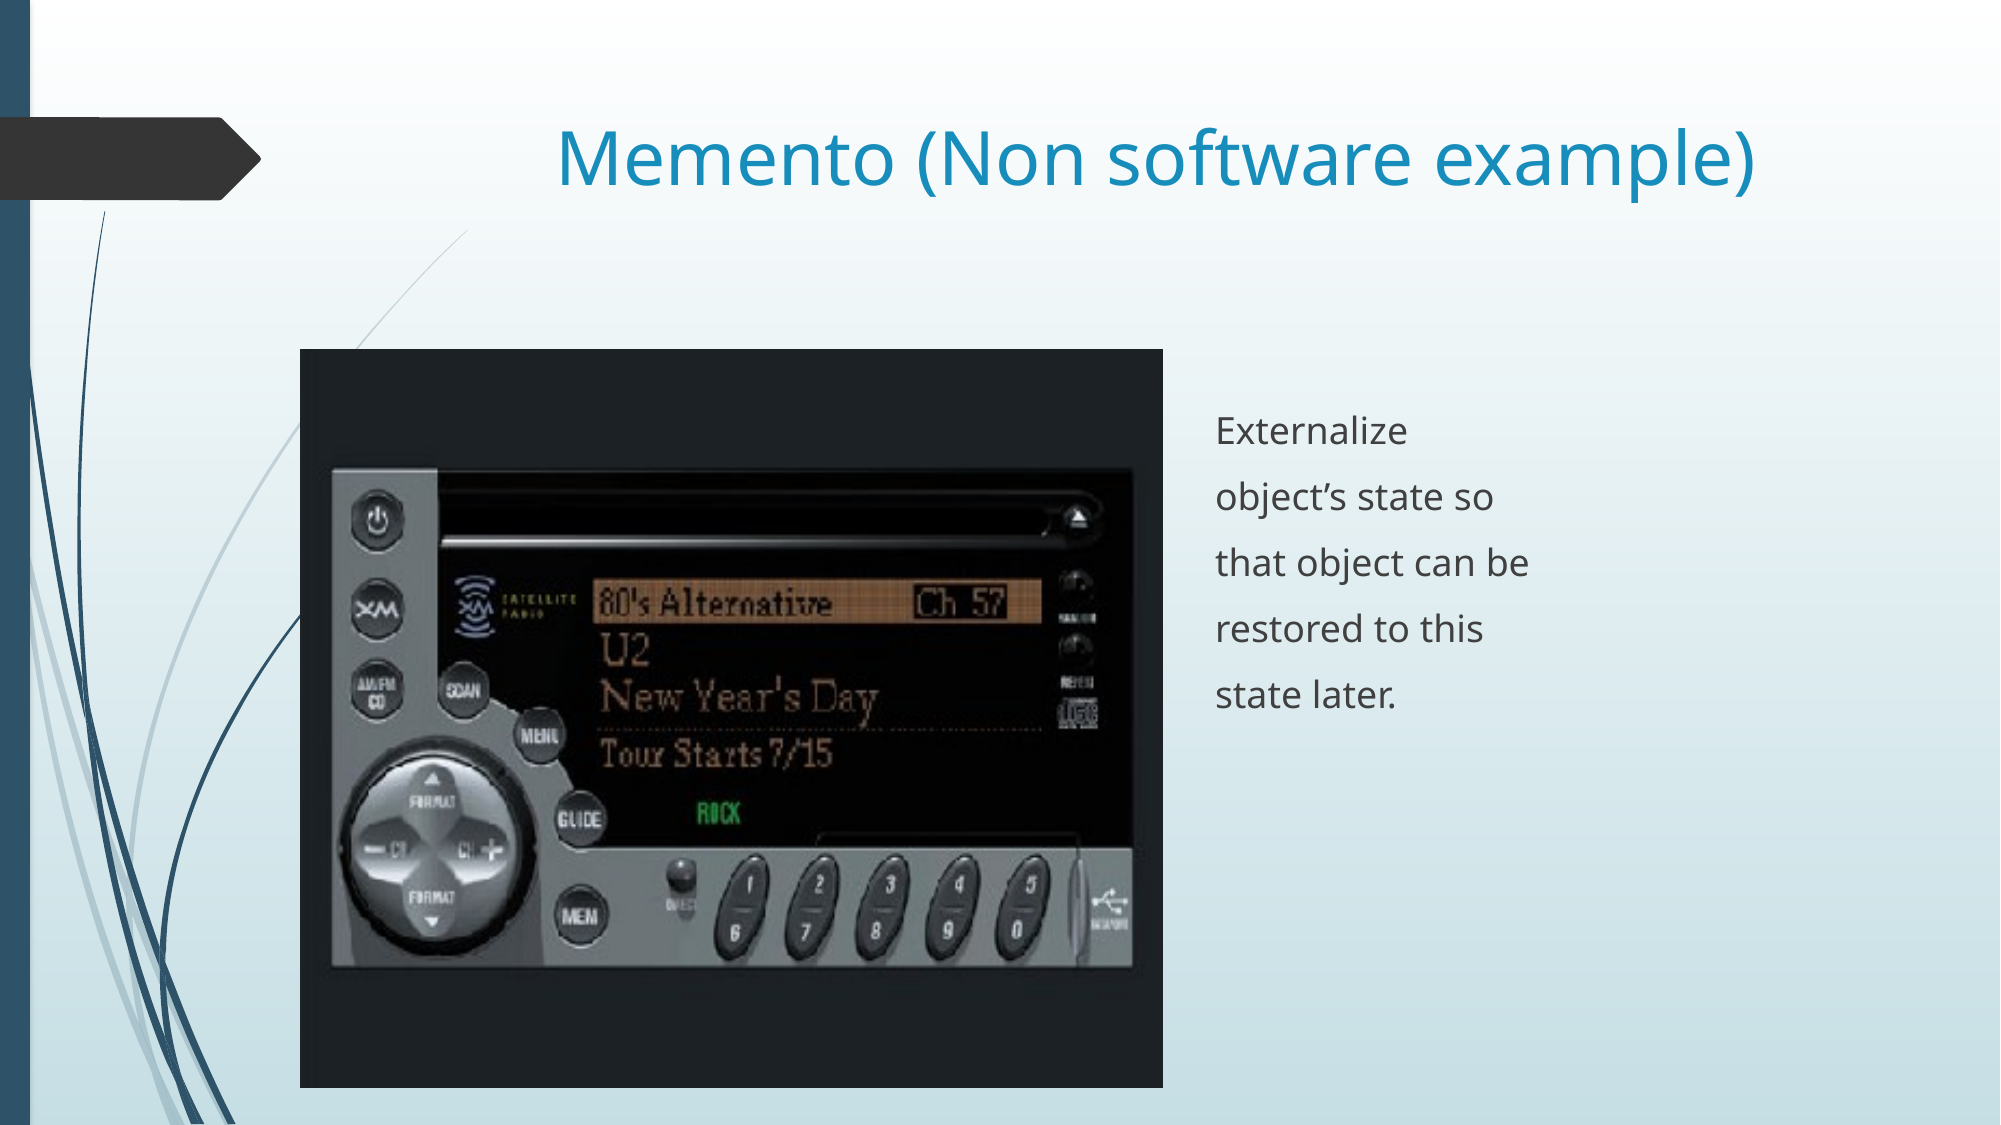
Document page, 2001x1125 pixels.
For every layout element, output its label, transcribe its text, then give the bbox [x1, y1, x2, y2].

list Externalize object’s state so that object can be restored to this state later. [1200, 399, 1713, 1013]
picture [299, 349, 1163, 1088]
title Memento (Non software example) [425, 102, 1888, 313]
